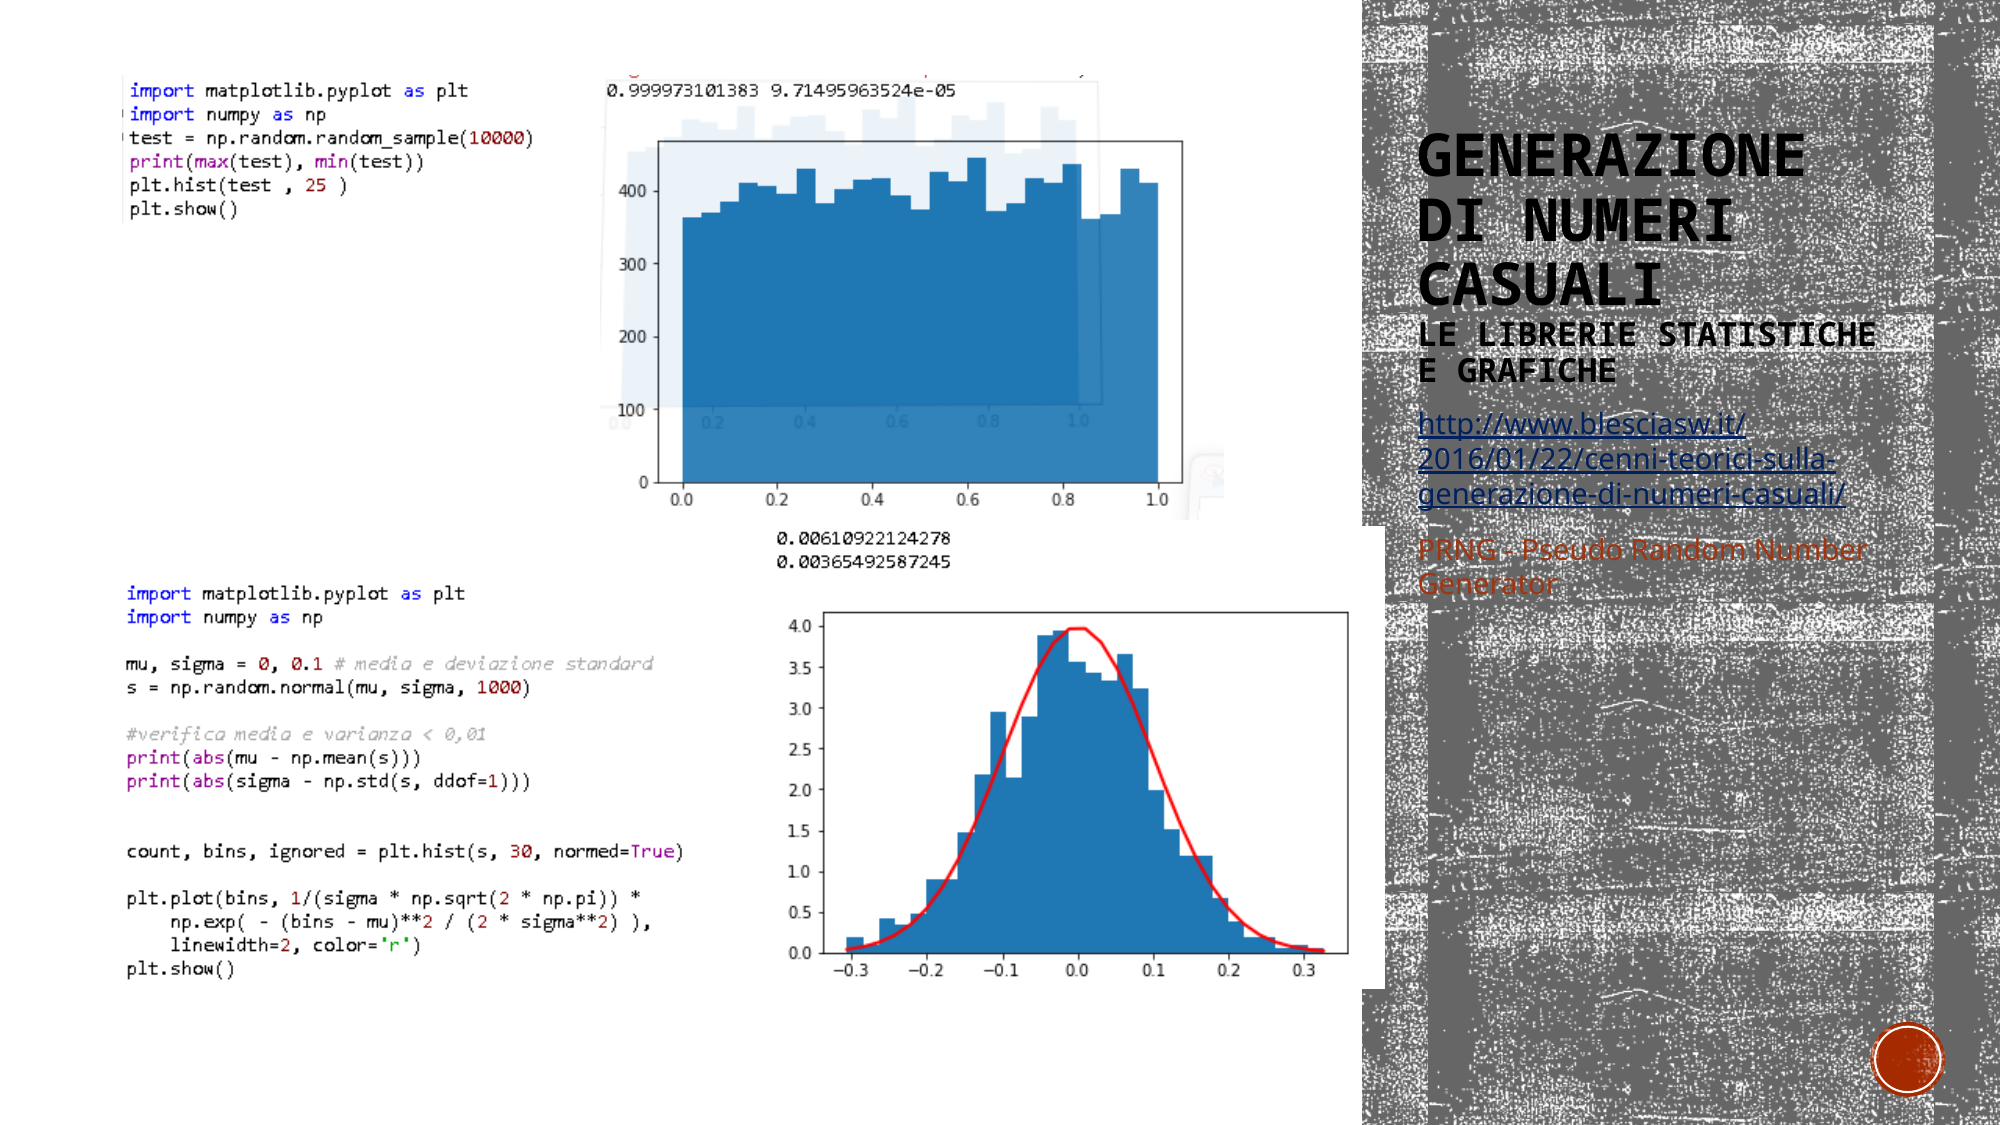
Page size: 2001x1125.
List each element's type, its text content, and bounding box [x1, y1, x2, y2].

list http://www.blesciasw.it/2016/01/22/cenni-teorici-sulla-generazione-di-numeri-casuali/ PRNG - Pseudo Random Number Generator [1402, 397, 1928, 938]
picture [770, 526, 1385, 989]
picture [122, 578, 707, 989]
picture [122, 75, 560, 223]
title generazione di numeri casuali le librerie statistiche e grafiche [1402, 112, 1928, 397]
picture [600, 75, 1224, 520]
